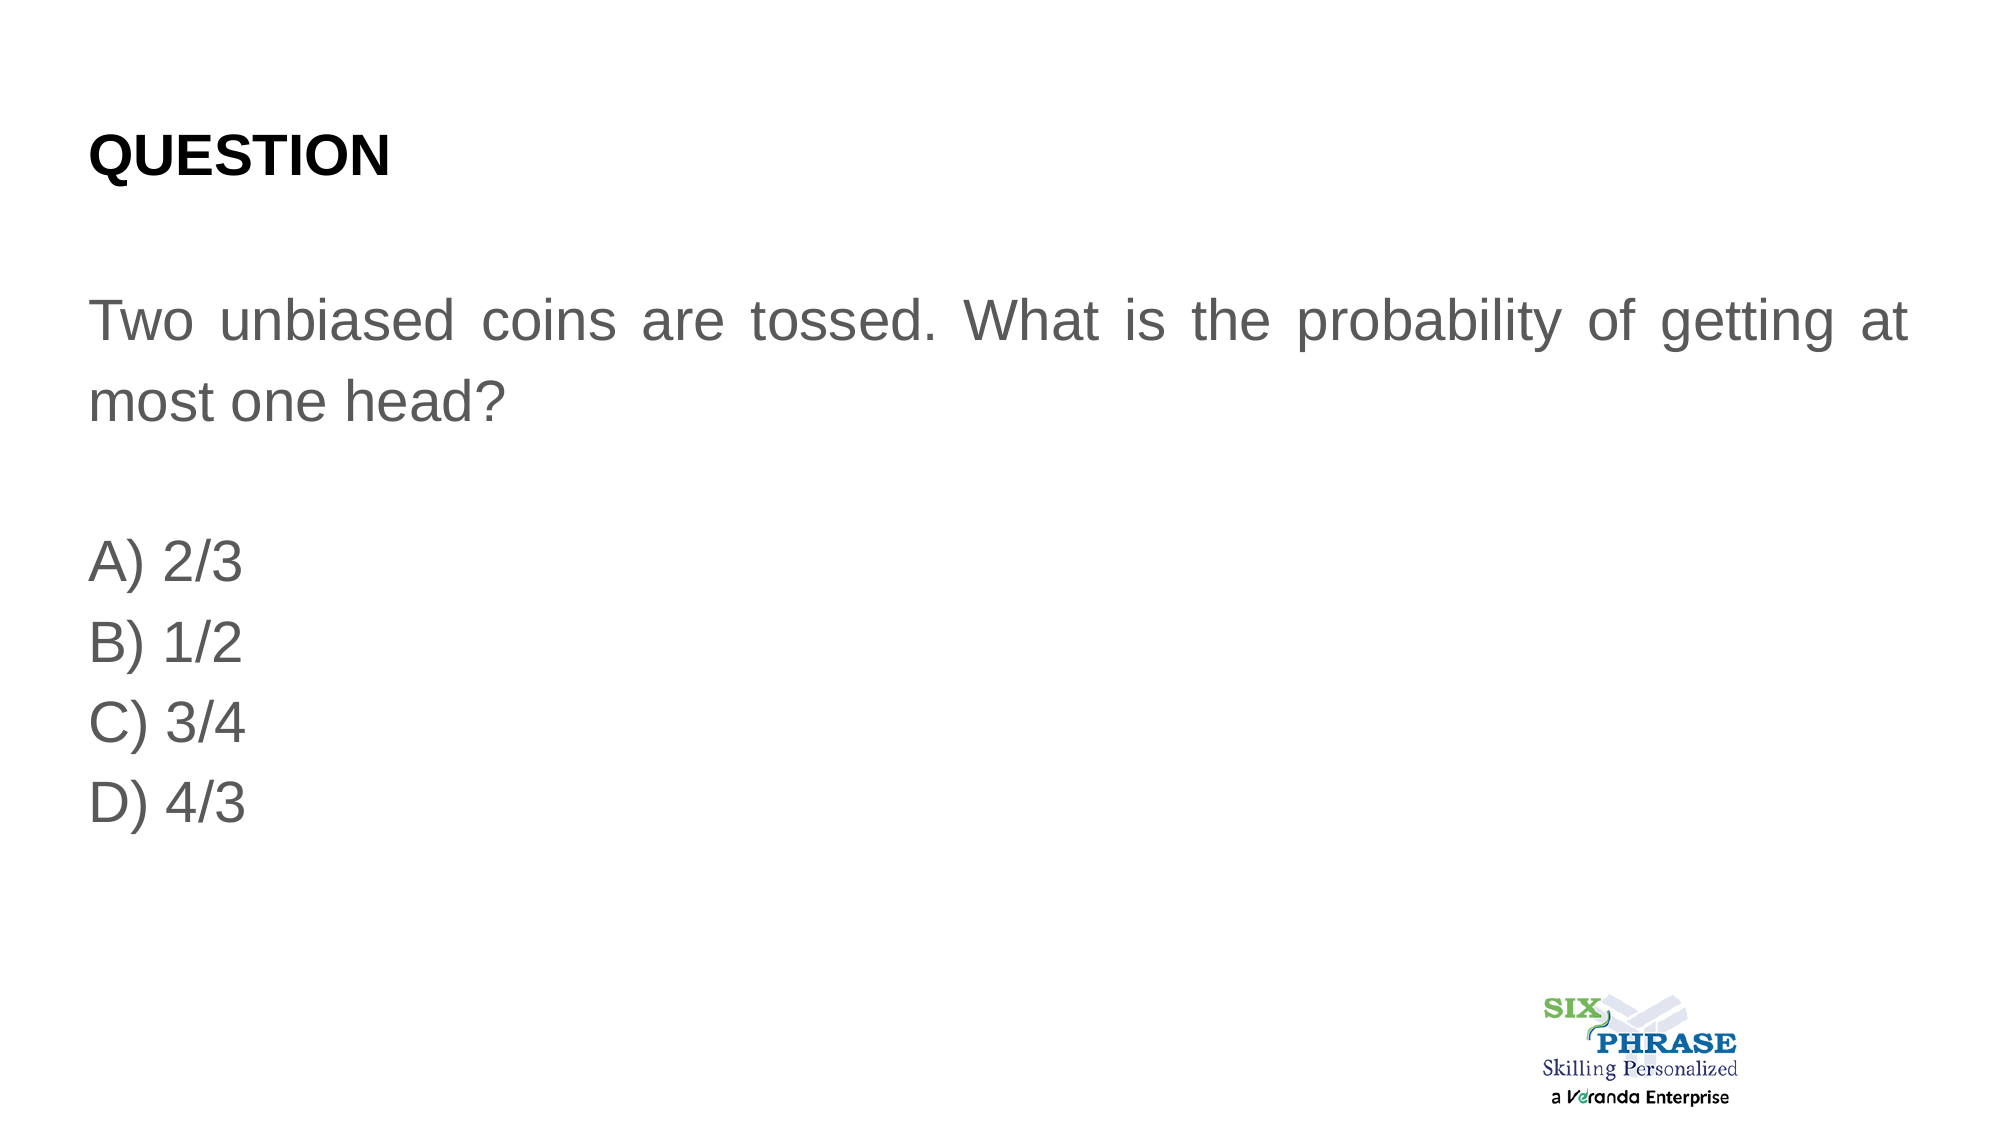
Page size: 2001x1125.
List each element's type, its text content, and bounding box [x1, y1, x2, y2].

picture [1531, 984, 1751, 1115]
list Two unbiased coins are tossed. What is the probability of getting at most one head? A) 2/3 B) 1/2 C) 3/4 D) 4/3 [68, 252, 1932, 1000]
title QUESTION [68, 97, 1932, 223]
